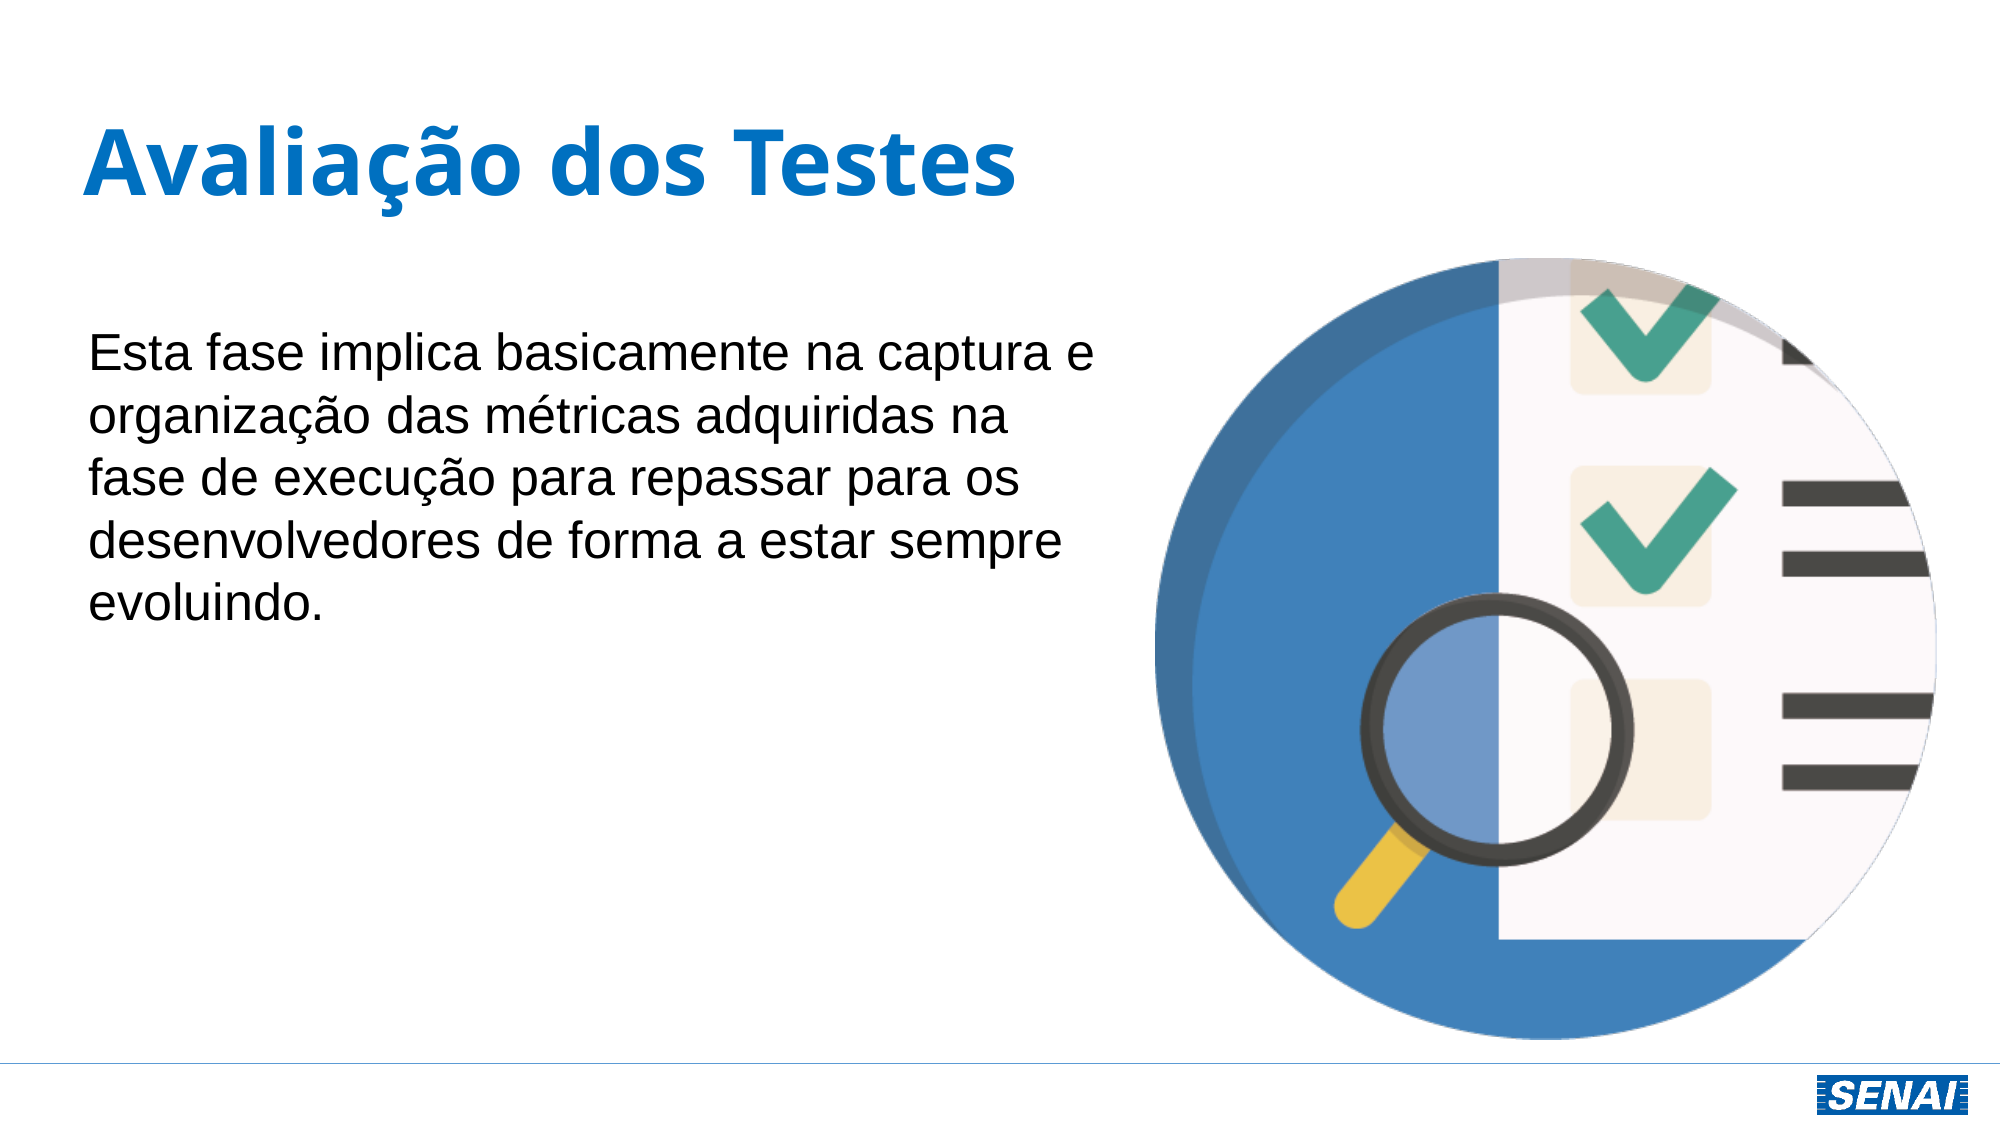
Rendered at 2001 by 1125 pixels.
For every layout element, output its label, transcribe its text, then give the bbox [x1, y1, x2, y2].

picture [1817, 1075, 1968, 1115]
title Avaliação dos Testes [68, 97, 1932, 234]
list Esta fase implica basicamente na captura e organização das métricas adquiridas na fase de execução para repassar para os desenvolvedores de forma a estar sempre evoluindo. [68, 298, 1131, 1000]
picture [1155, 258, 1938, 1041]
